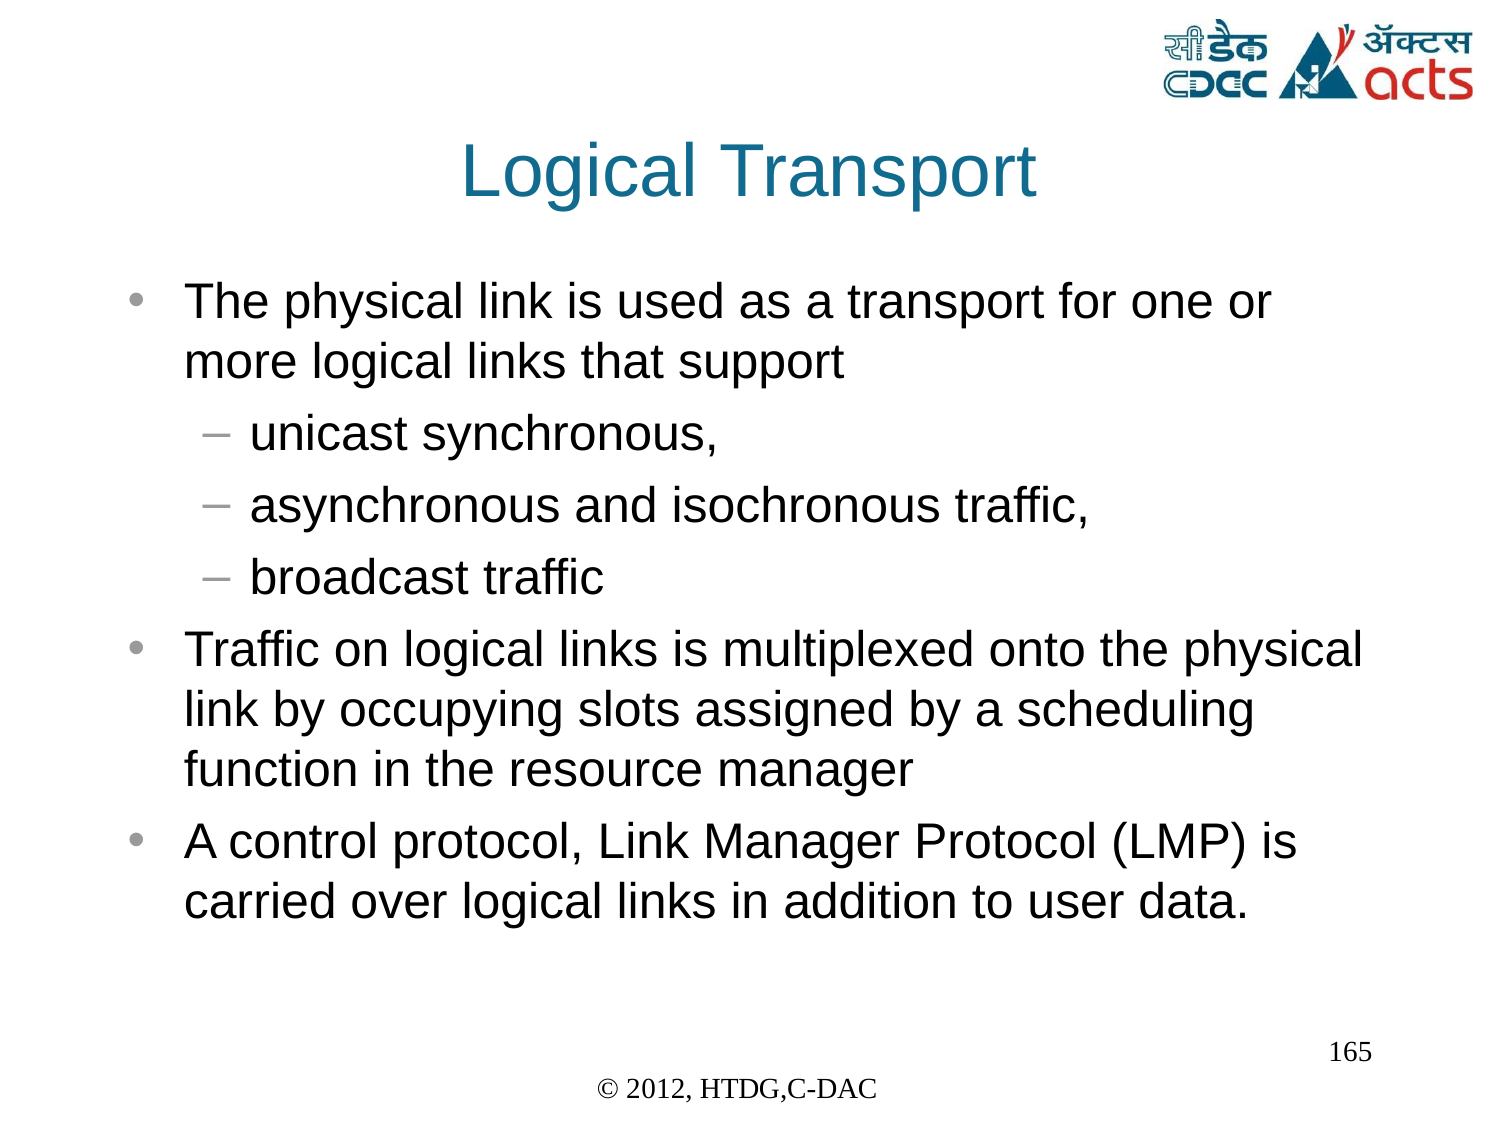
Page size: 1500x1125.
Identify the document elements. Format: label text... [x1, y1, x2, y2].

footer © 2012, HTDG,C-DAC [594, 1069, 880, 1107]
text_box The physical link is used as a transport for one or more logical links that support unicast synchronous, asynchronous and isochronous traffic, broadcast traffic Traffic on logical links is multiplexed onto the physical link by occupying slots assigned by a scheduling function in the resource manager A control protocol, Link Manager Protocol (LMP) is carried over logical links in addition to user data. [125, 268, 1372, 929]
slide_number 165 [1324, 1031, 1377, 1069]
title Logical Transport [264, 121, 1236, 211]
picture [1163, 19, 1473, 100]
